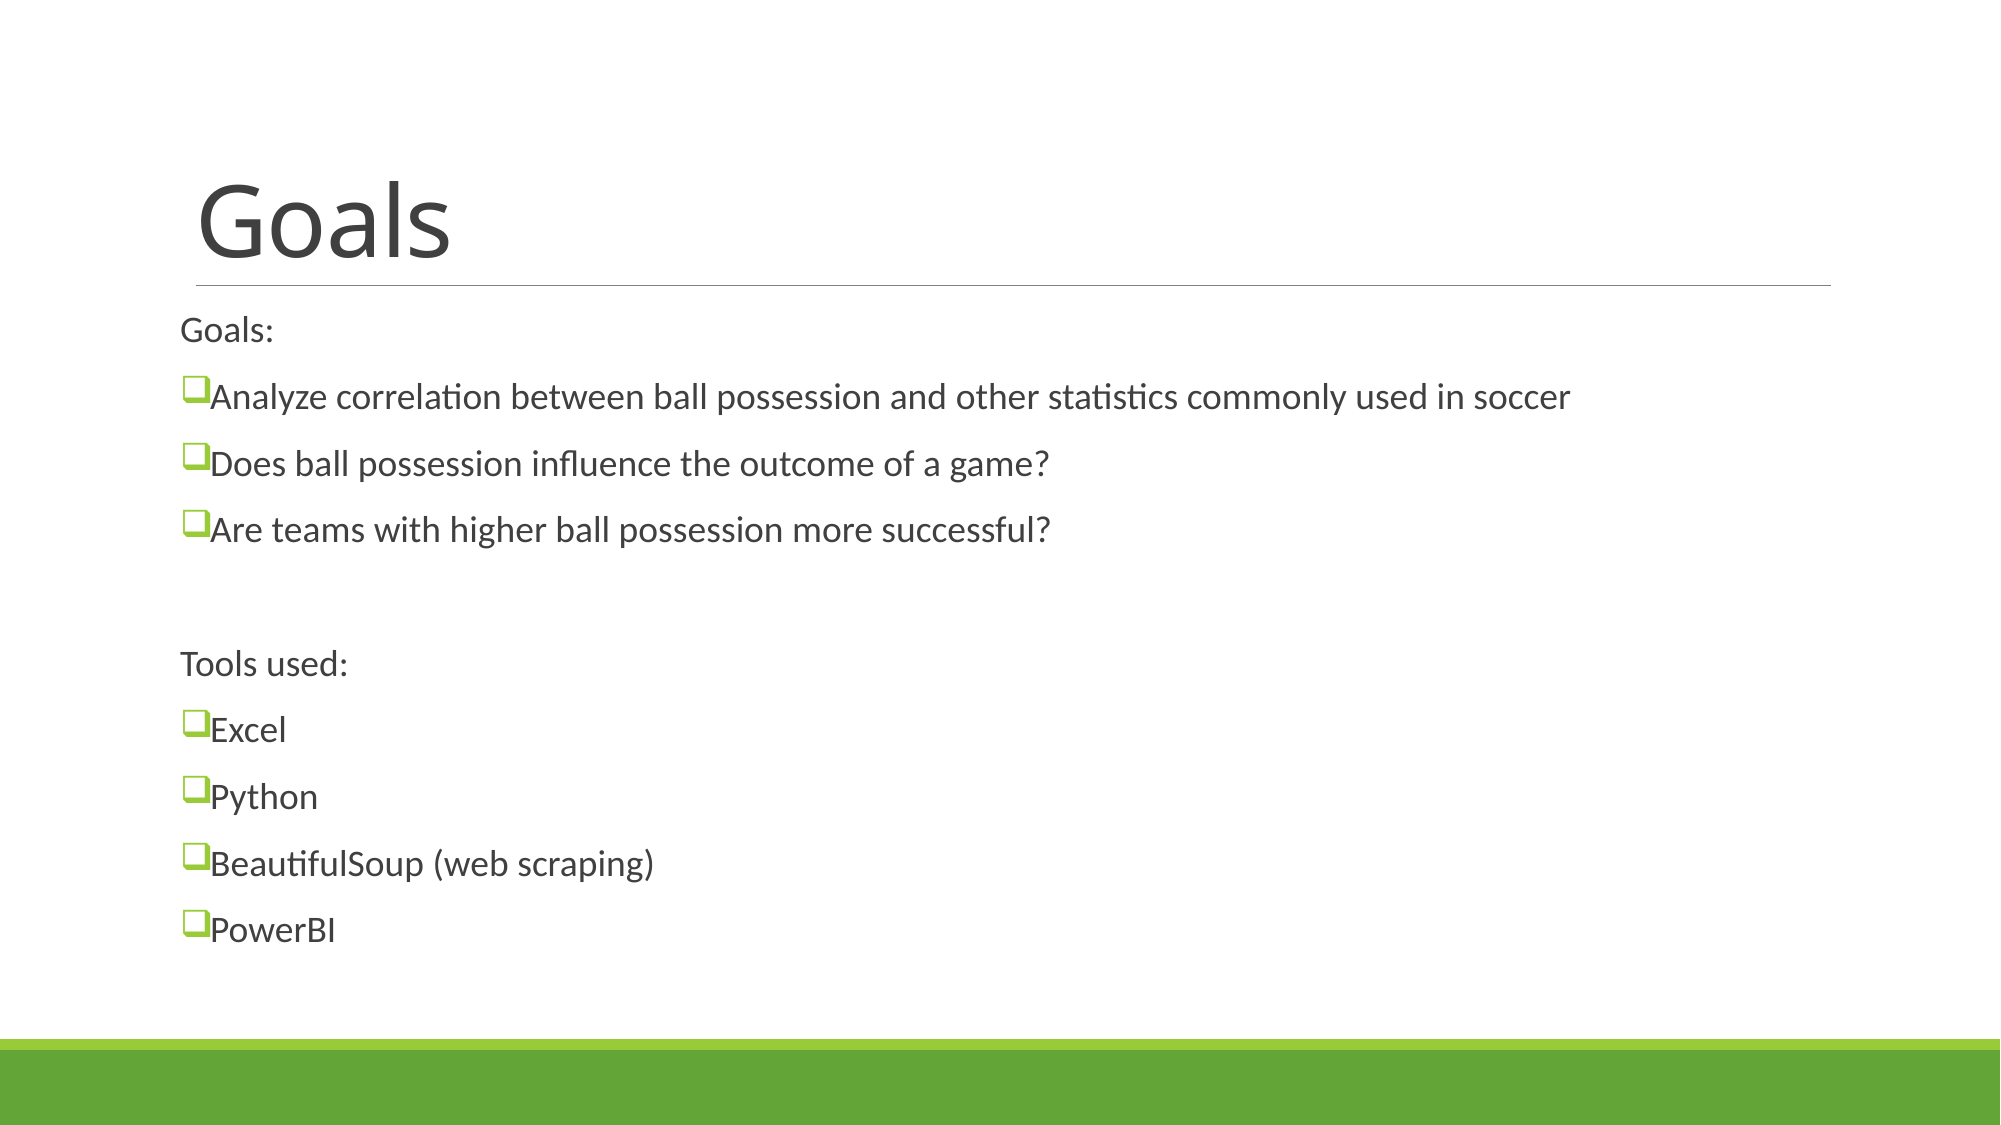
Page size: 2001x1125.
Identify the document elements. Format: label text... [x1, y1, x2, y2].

list Goals: Analyze correlation between ball possession and other statistics commonly used in soccer Does ball possession influence the outcome of a game? Are teams with higher ball possession more successful? Tools used: Excel Python BeautifulSoup (web scraping) PowerBI [180, 302, 1830, 963]
title Goals [180, 47, 1830, 285]
